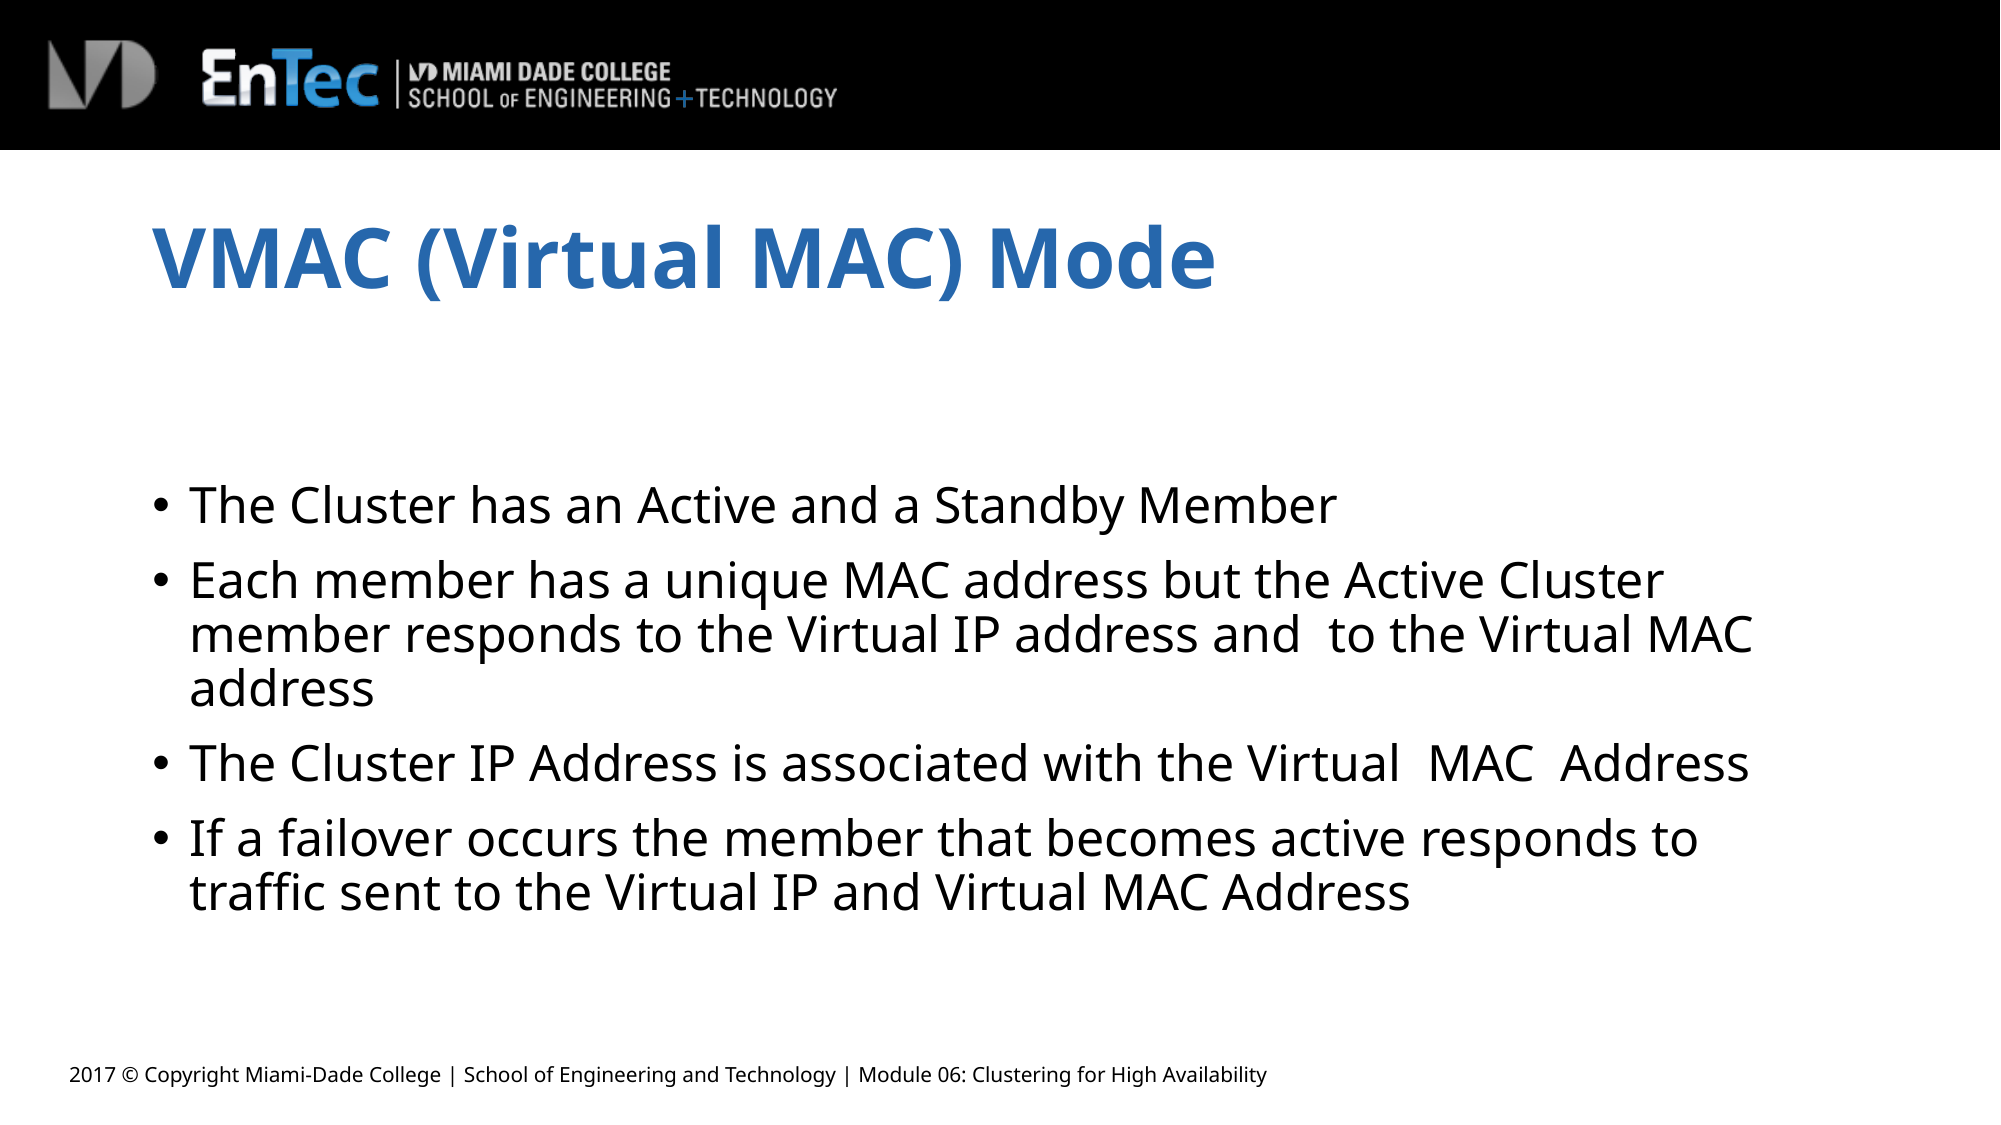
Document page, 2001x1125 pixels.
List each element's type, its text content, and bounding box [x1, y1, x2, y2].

picture [34, 10, 848, 124]
list The Cluster has an Active and a Standby Member Each member has a unique MAC address but the Active Cluster member responds to the Virtual IP address and to the Virtual MAC address The Cluster IP Address is associated with the Virtual MAC Address If a failover occurs the member that becomes active responds to traffic sent to the Virtual IP and Virtual MAC Address [137, 392, 1863, 1107]
title VMAC (Virtual MAC) Mode [137, 152, 1863, 371]
